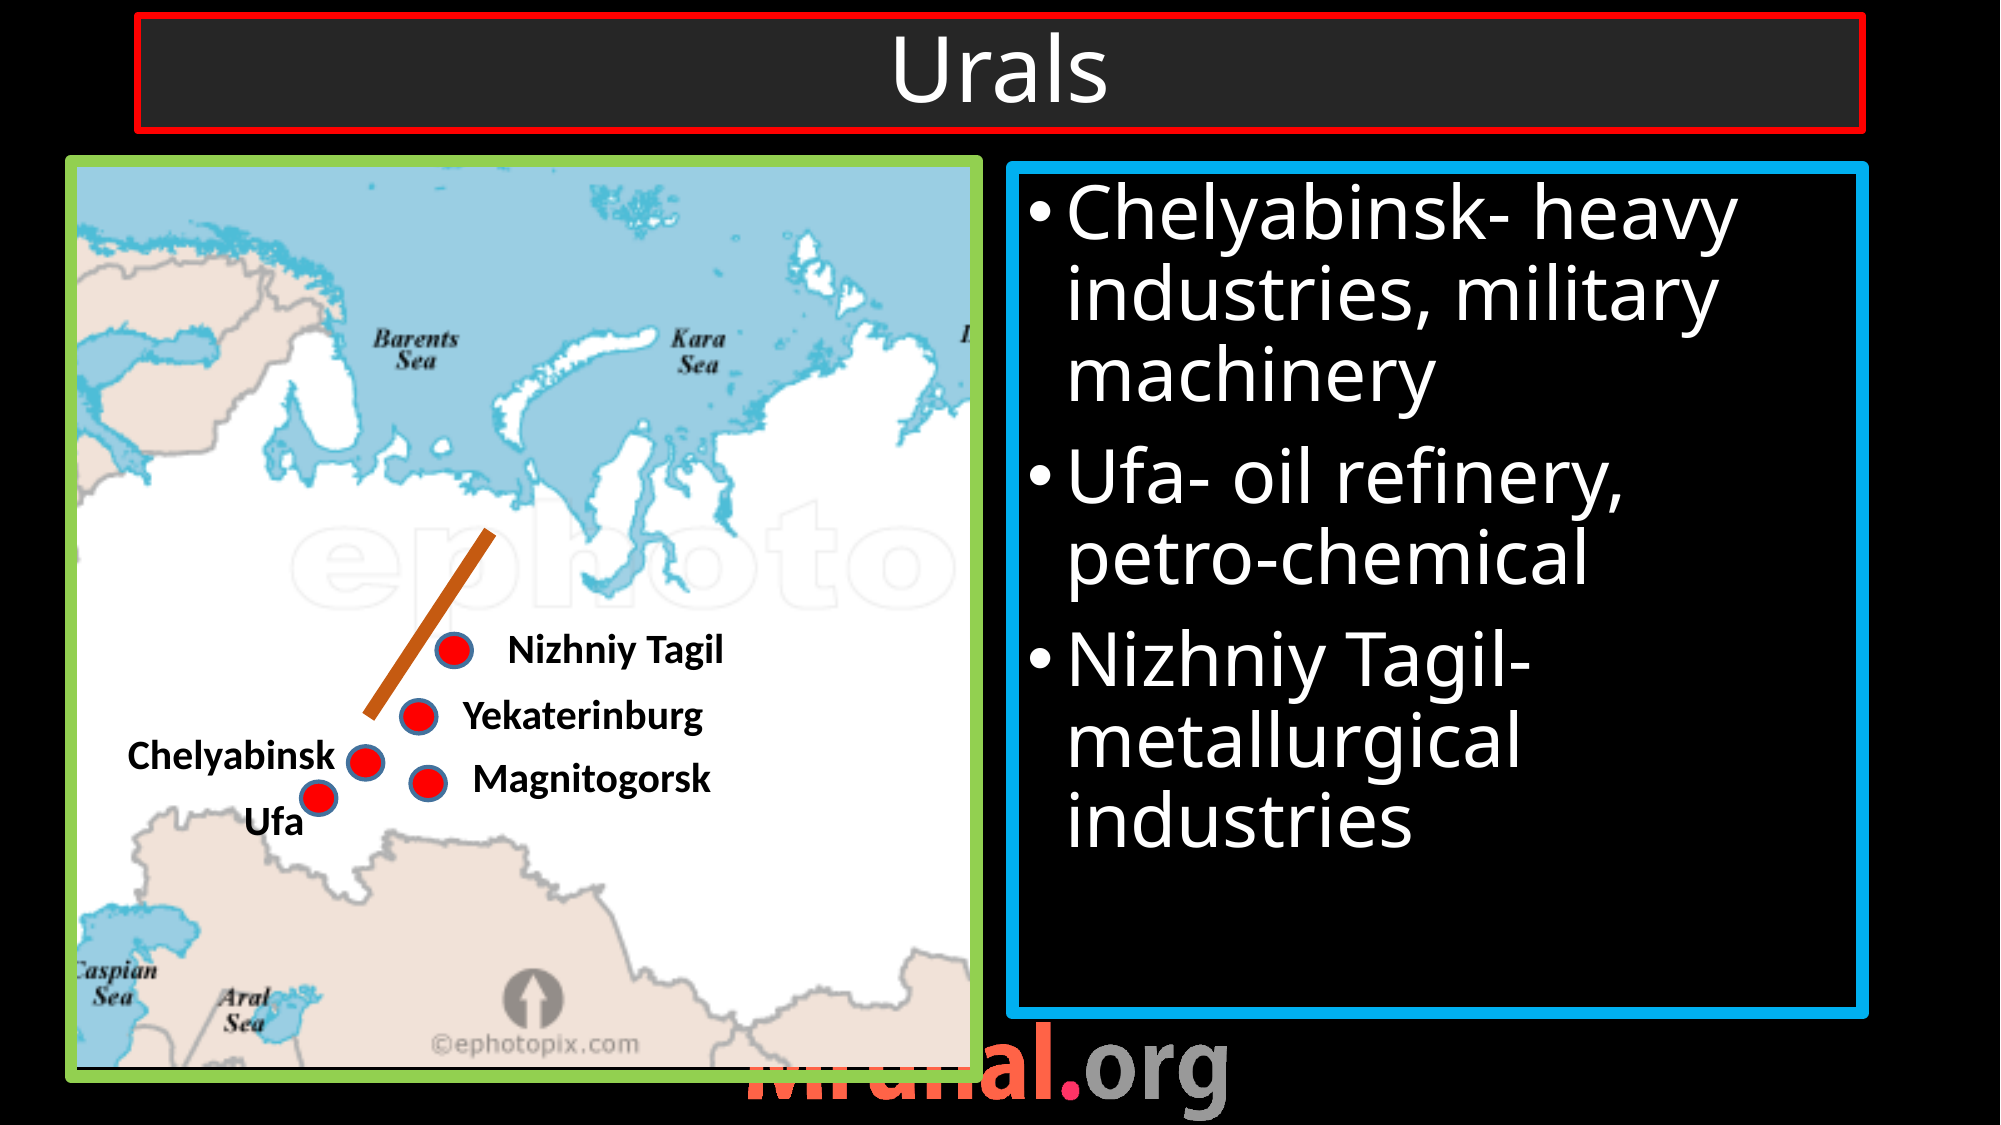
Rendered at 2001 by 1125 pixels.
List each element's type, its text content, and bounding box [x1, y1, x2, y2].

title Urals [134, 12, 1866, 134]
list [76, 167, 971, 1071]
list Chelyabinsk- heavy industries, military machinery Ufa- oil refinery, petro-chemical Nizhniy Tagil- metallurgical industries [1006, 161, 1869, 1019]
picture [741, 1005, 1230, 1125]
